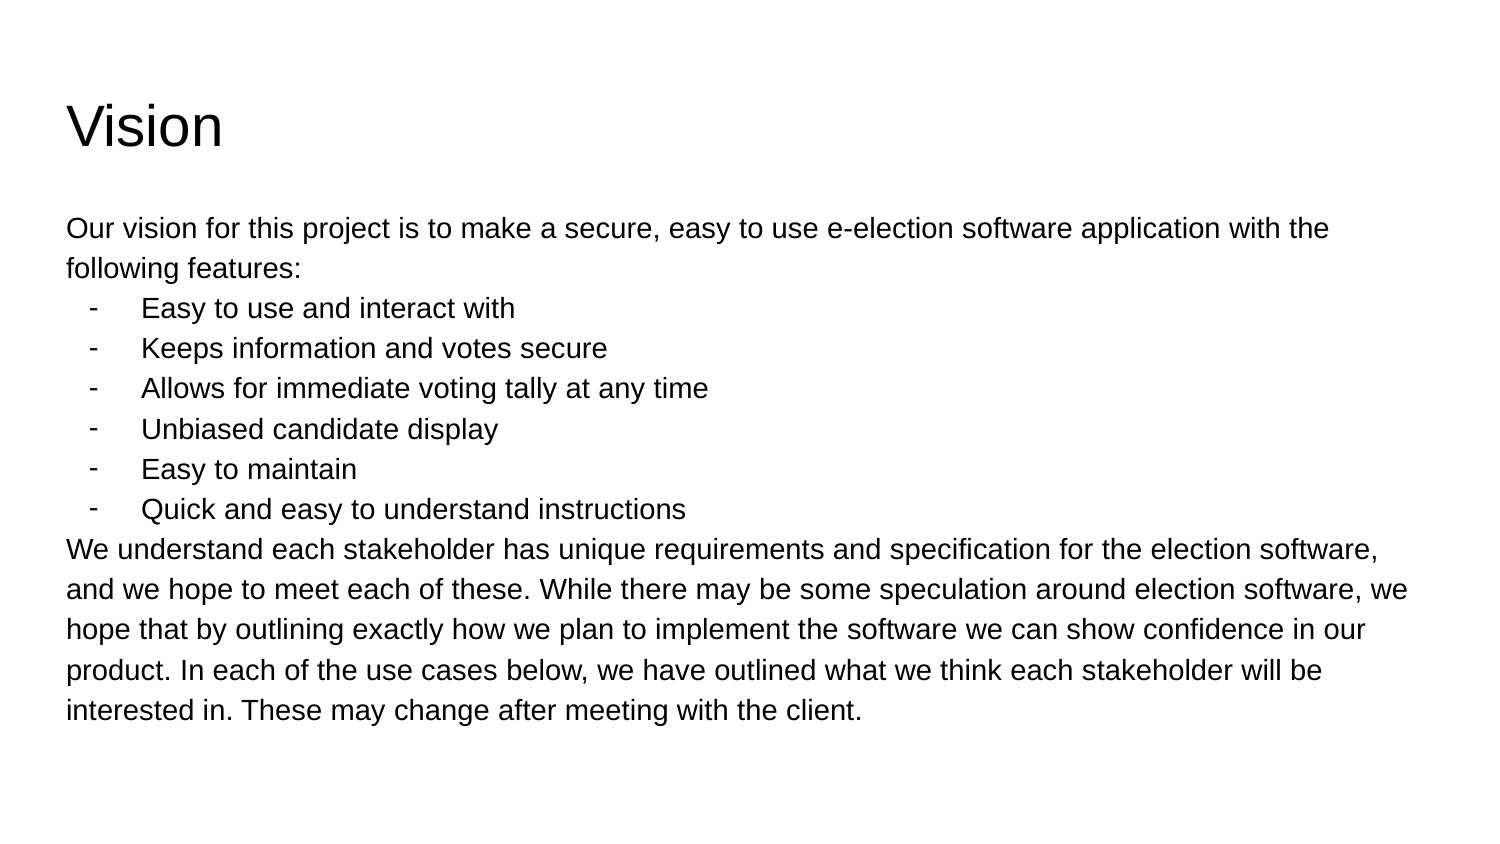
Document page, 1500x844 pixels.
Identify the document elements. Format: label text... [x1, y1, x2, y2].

list Our vision for this project is to make a secure, easy to use e-election software application with the following features: Easy to use and interact with Keeps information and votes secure Allows for immediate voting tally at any time Unbiased candidate display Easy to maintain Quick and easy to understand instructions We understand each stakeholder has unique requirements and specification for the election software, and we hope to meet each of these. While there may be some speculation around election software, we hope that by outlining exactly how we plan to implement the software we can show confidence in our product. In each of the use cases below, we have outlined what we think each stakeholder will be interested in. These may change after meeting with the client. [51, 189, 1449, 750]
title Vision [51, 72, 1449, 167]
